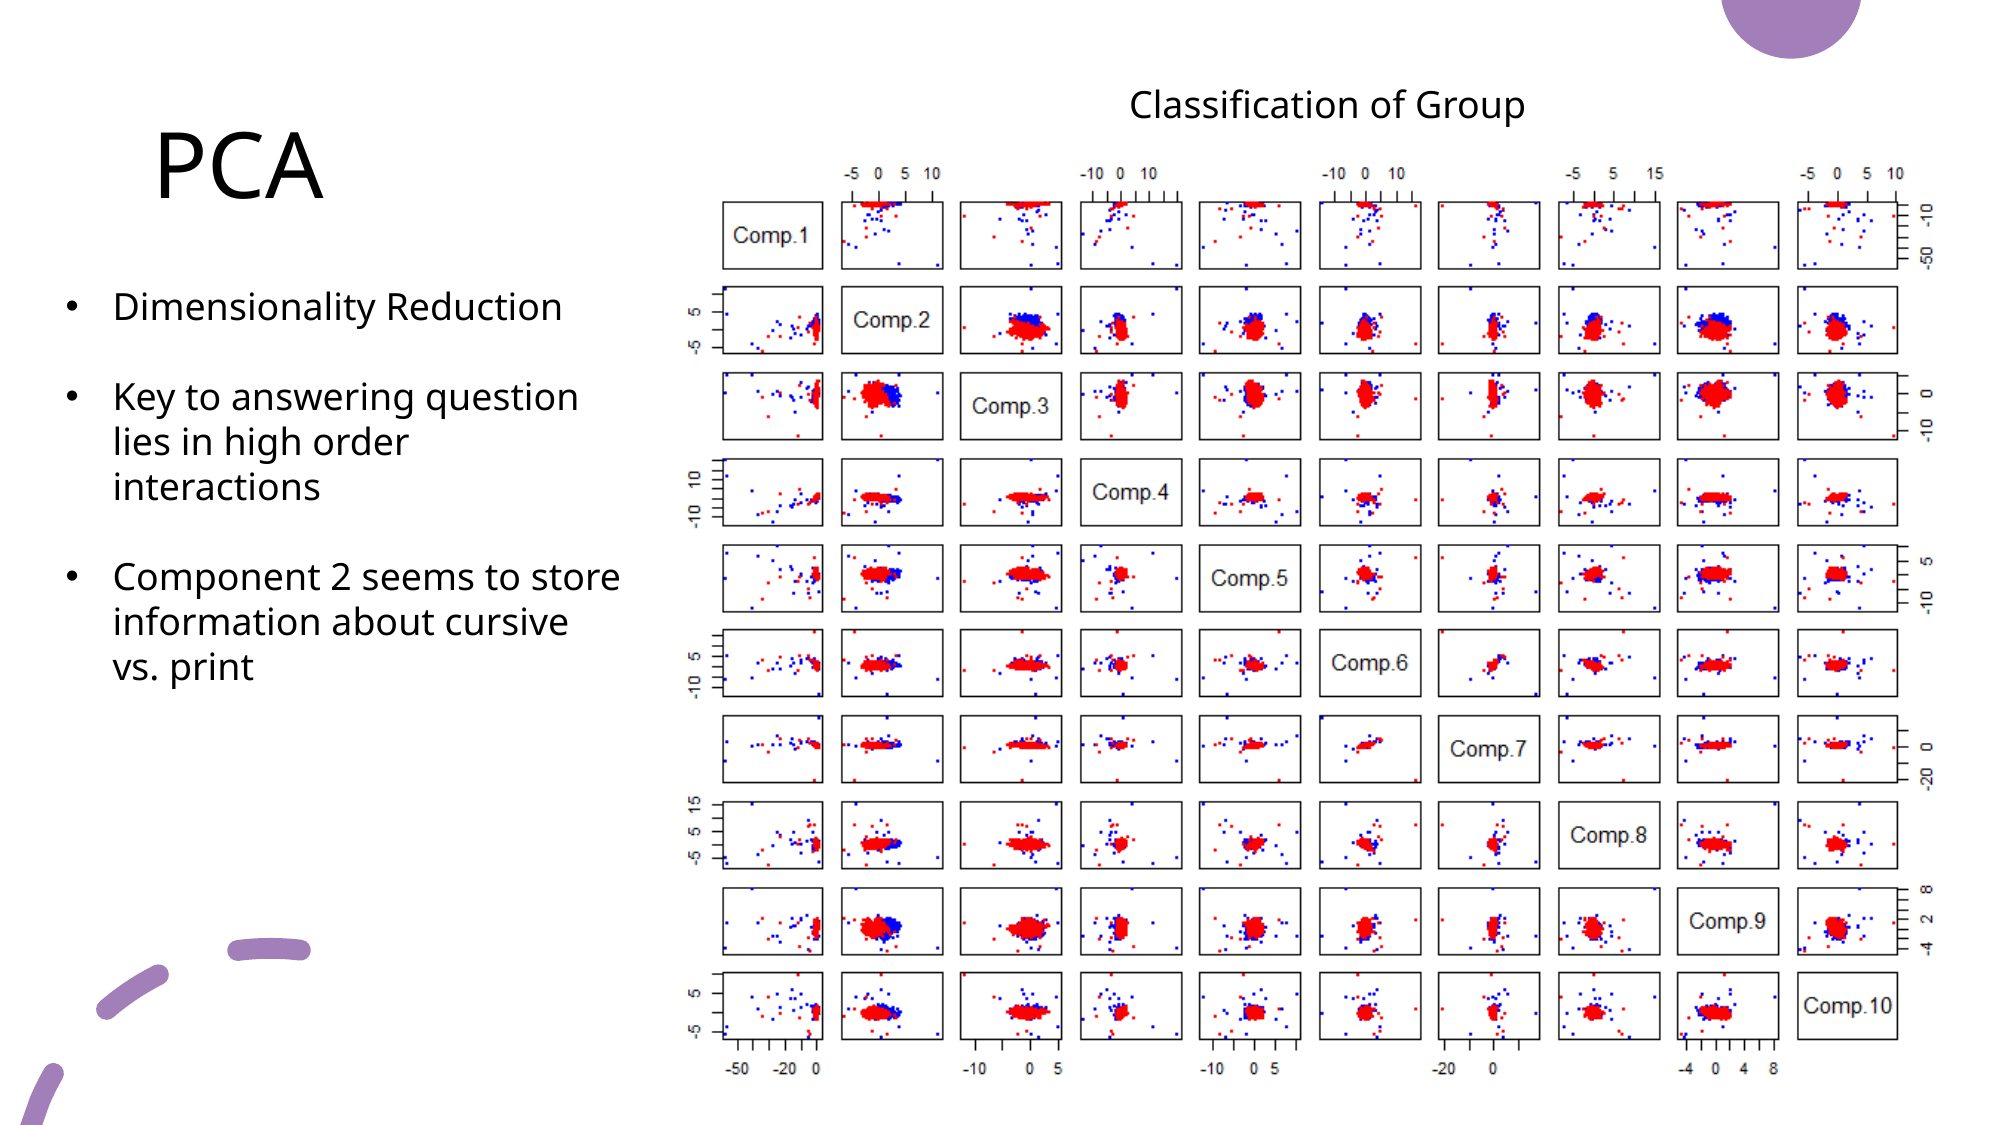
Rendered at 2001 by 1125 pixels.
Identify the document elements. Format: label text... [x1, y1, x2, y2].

text_box Classification of Group [919, 73, 1736, 117]
text_box Dimensionality Reduction Key to answering question lies in high order interactions Component 2 seems to store information about cursive vs. print [50, 275, 638, 696]
title PCA [137, 59, 1863, 275]
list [638, 117, 1983, 1125]
